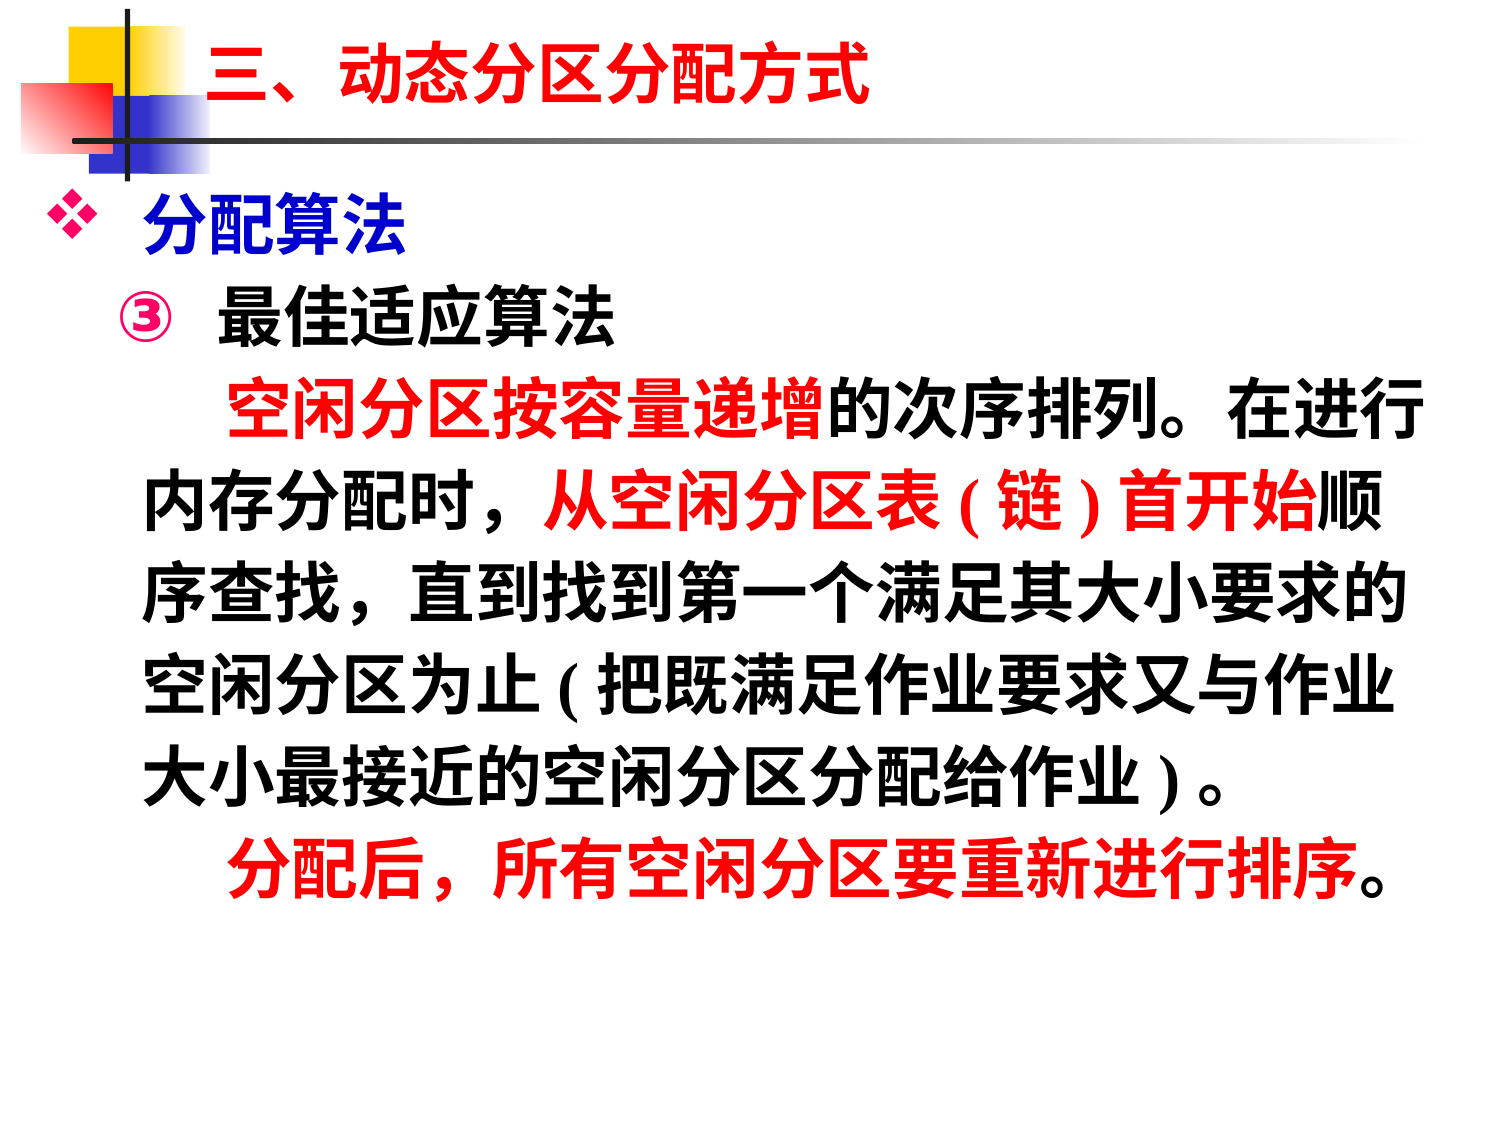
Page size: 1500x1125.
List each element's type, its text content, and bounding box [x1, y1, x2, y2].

title 三、动态分区分配方式 [188, 8, 1468, 120]
list 分配算法 最佳适应算法 空闲分区按容量递增的次序排列。在进行内存分配时，从空闲分区表(链)首开始顺序查找，直到找到第一个满足其大小要求的空闲分区为止(把既满足作业要求又与作业大小最接近的空闲分区分配给作业)。 分配后，所有空闲分区要重新进行排序。 [26, 163, 1465, 1043]
